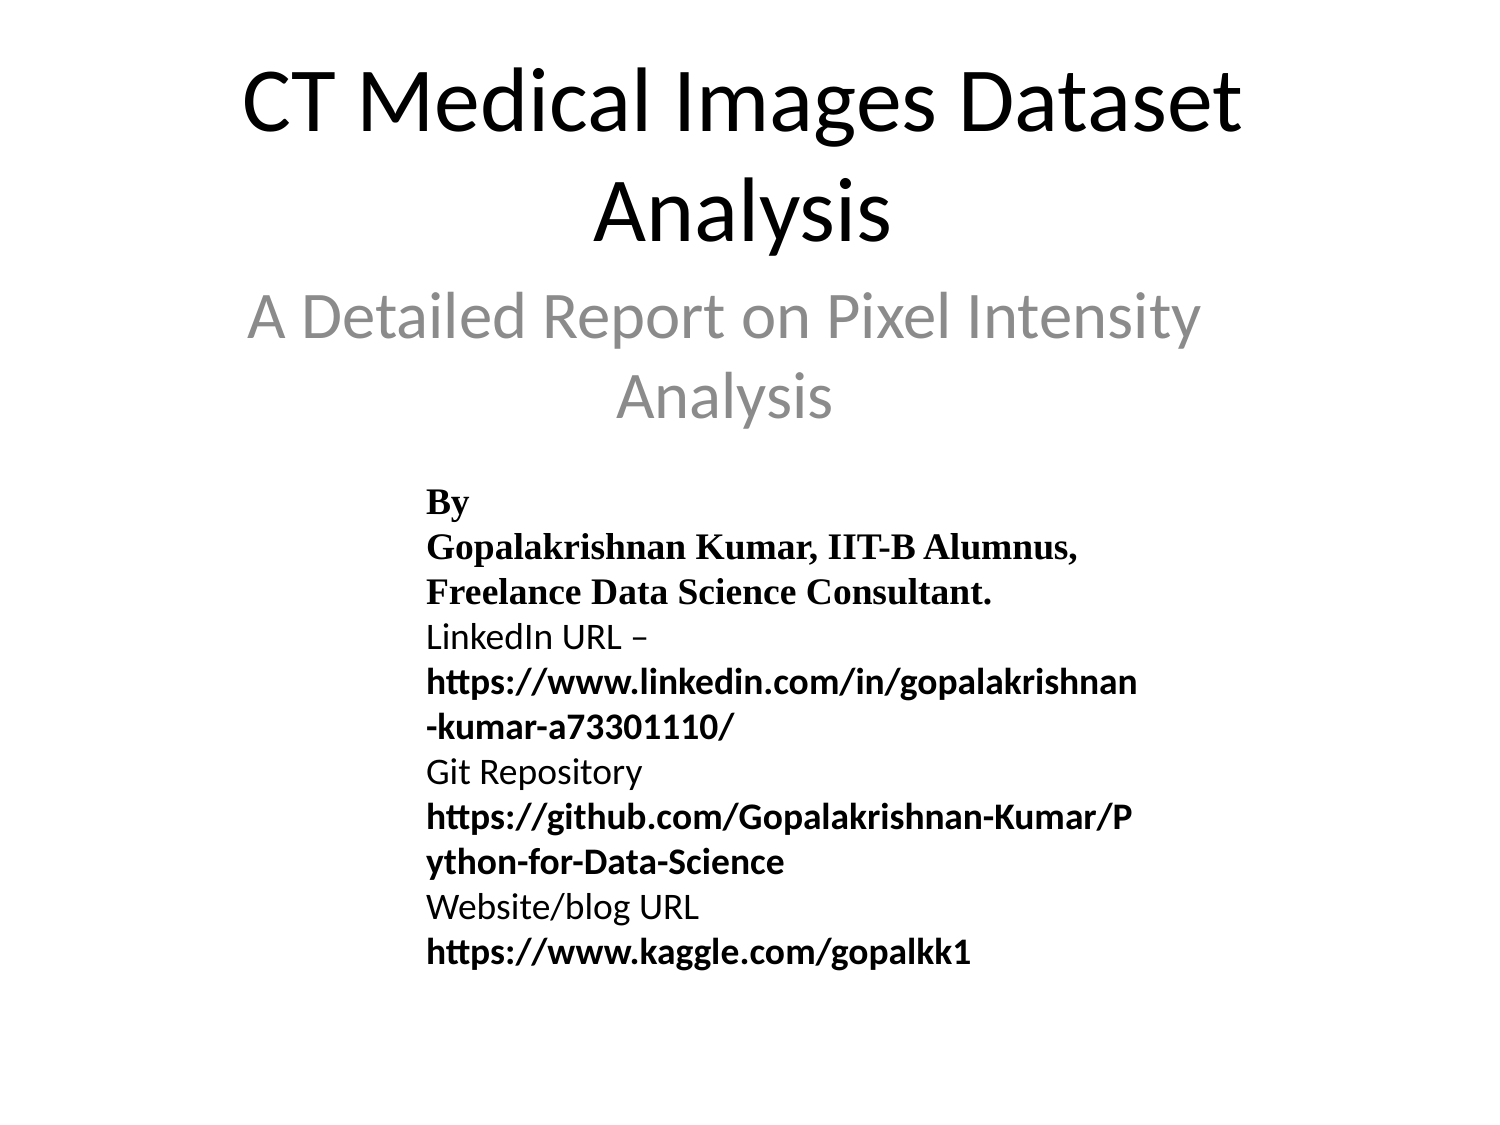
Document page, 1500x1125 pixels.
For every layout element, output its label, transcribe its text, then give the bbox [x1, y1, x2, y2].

title CT Medical Images Dataset Analysis [105, 29, 1381, 271]
text_box By Gopalakrishnan Kumar, IIT-B Alumnus, Freelance Data Science Consultant. LinkedIn URL – https://www.linkedin.com/in/gopalakrishnan-kumar-a73301110/ Git Repository https://github.com/Gopalakrishnan-Kumar/Python-for-Data-Science Website/blog URL https://www.kaggle.com/gopalkk1 [411, 469, 1162, 980]
subtitle A Detailed Report on Pixel Intensity Analysis [200, 264, 1250, 553]
